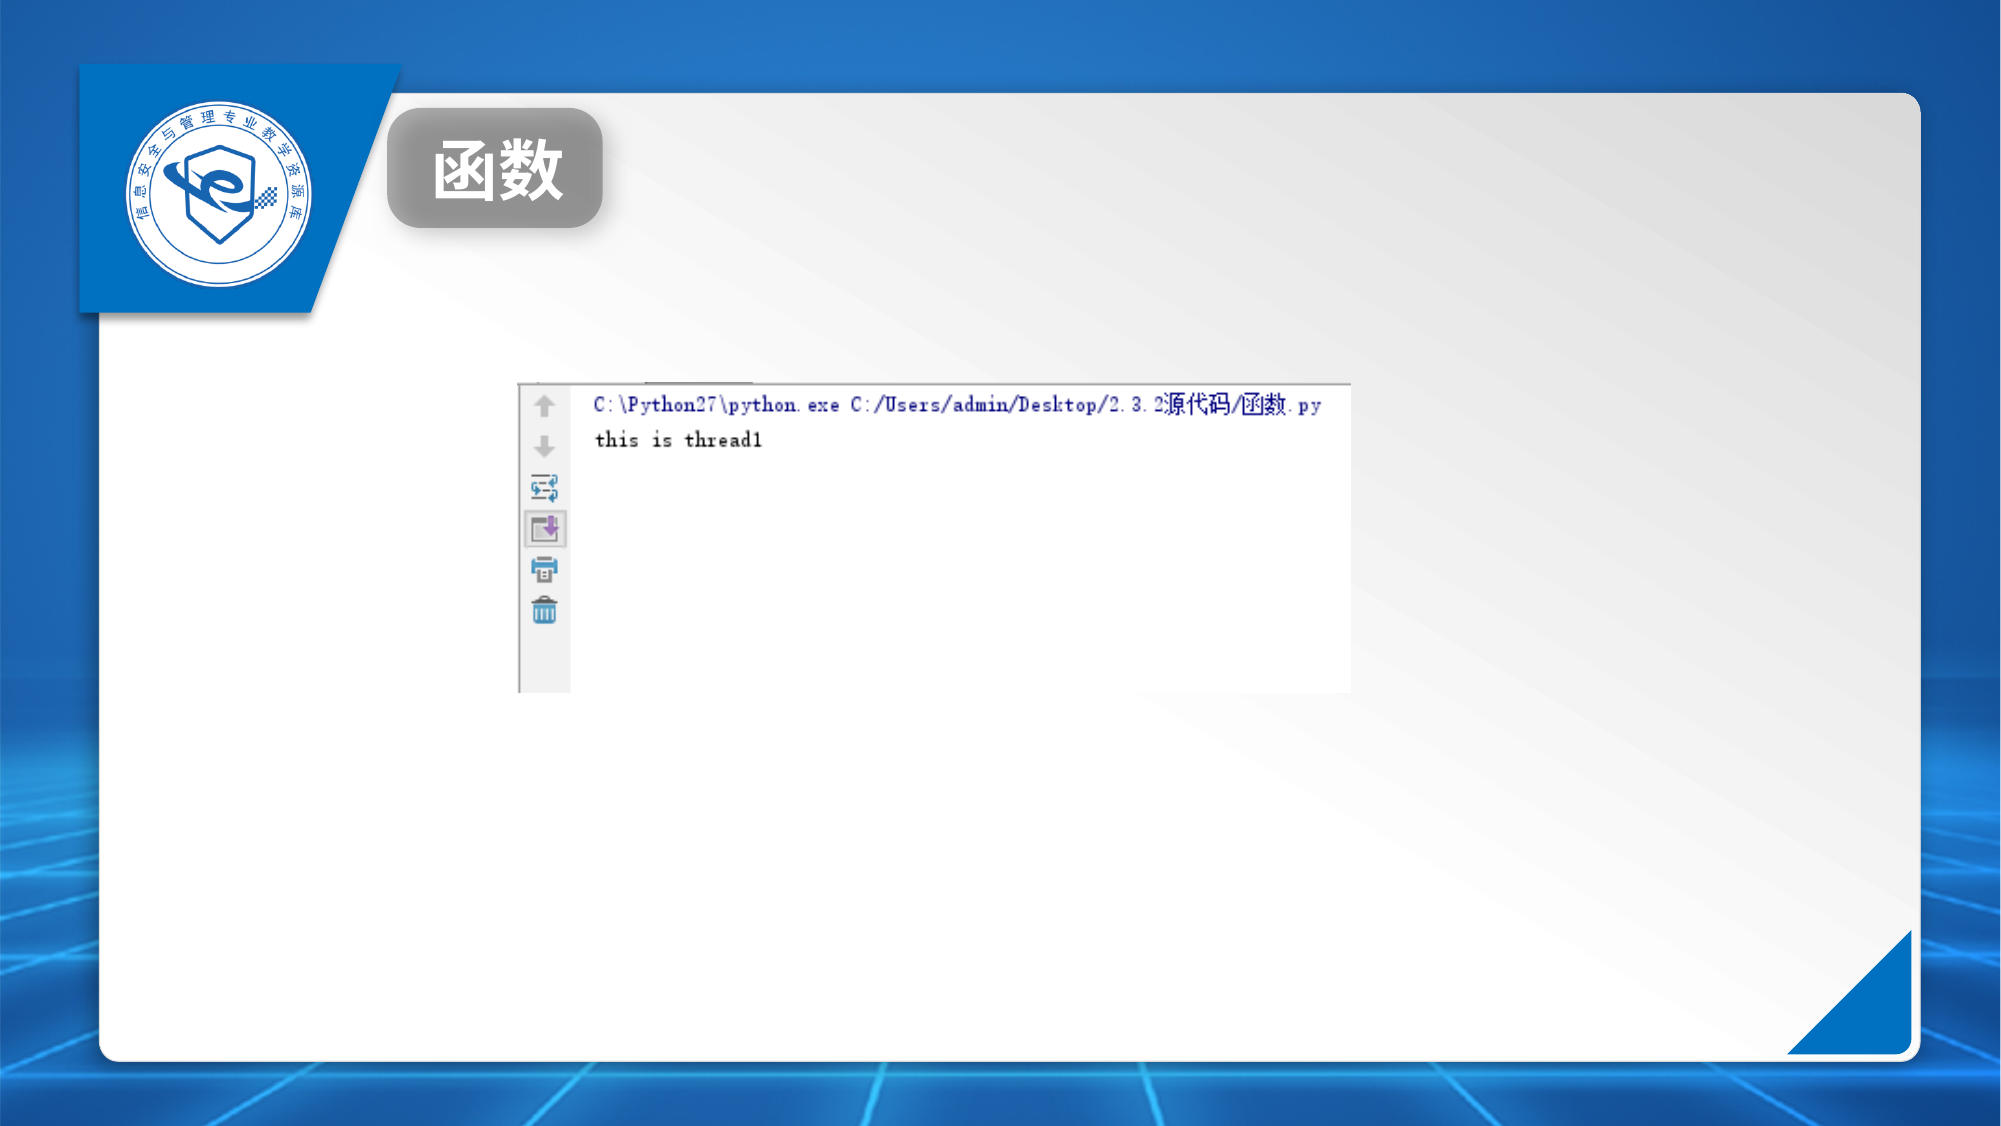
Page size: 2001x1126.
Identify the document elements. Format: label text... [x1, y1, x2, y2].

text_box 函数 [416, 120, 580, 216]
picture [0, 0, 2001, 1126]
text_box [386, 106, 604, 229]
